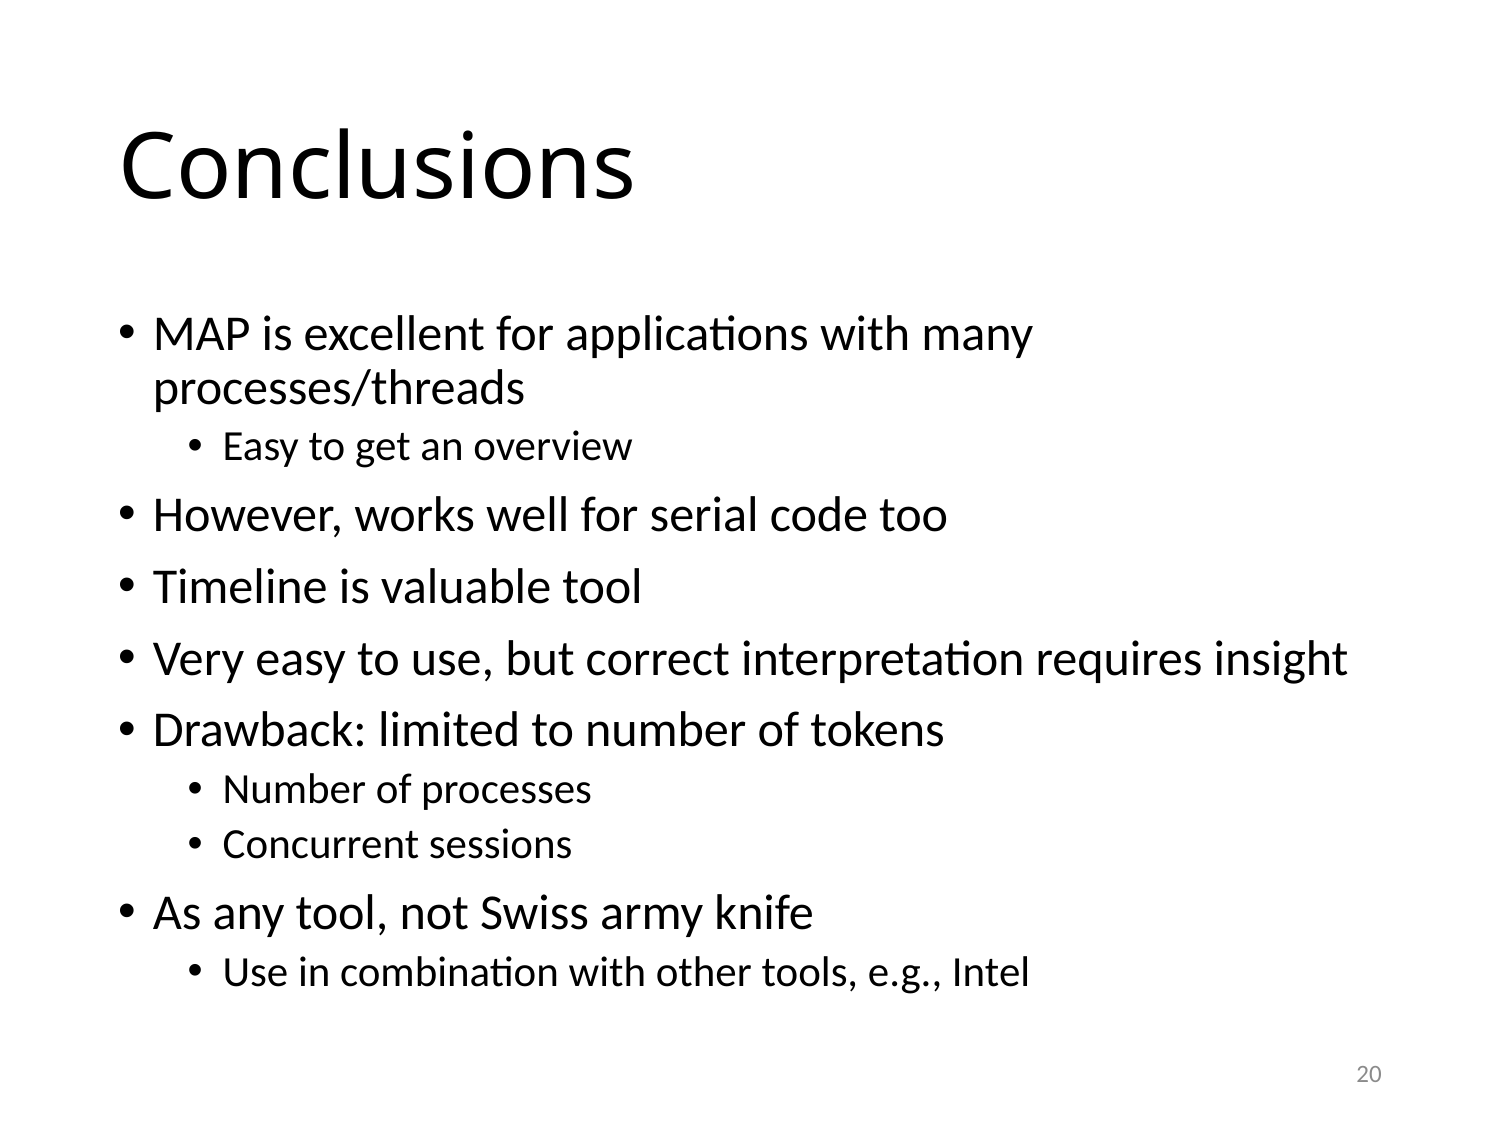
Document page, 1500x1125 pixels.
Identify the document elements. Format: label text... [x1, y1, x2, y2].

title Conclusions [103, 59, 1397, 278]
list MAP is excellent for applications with many processes/threads Easy to get an overview However, works well for serial code too Timeline is valuable tool Very easy to use, but correct interpretation requires insight Drawback: limited to number of tokens Number of processes Concurrent sessions As any tool, not Swiss army knife Use in combination with other tools, e.g., Intel [103, 299, 1397, 1014]
slide_number 20 [1059, 1042, 1397, 1103]
